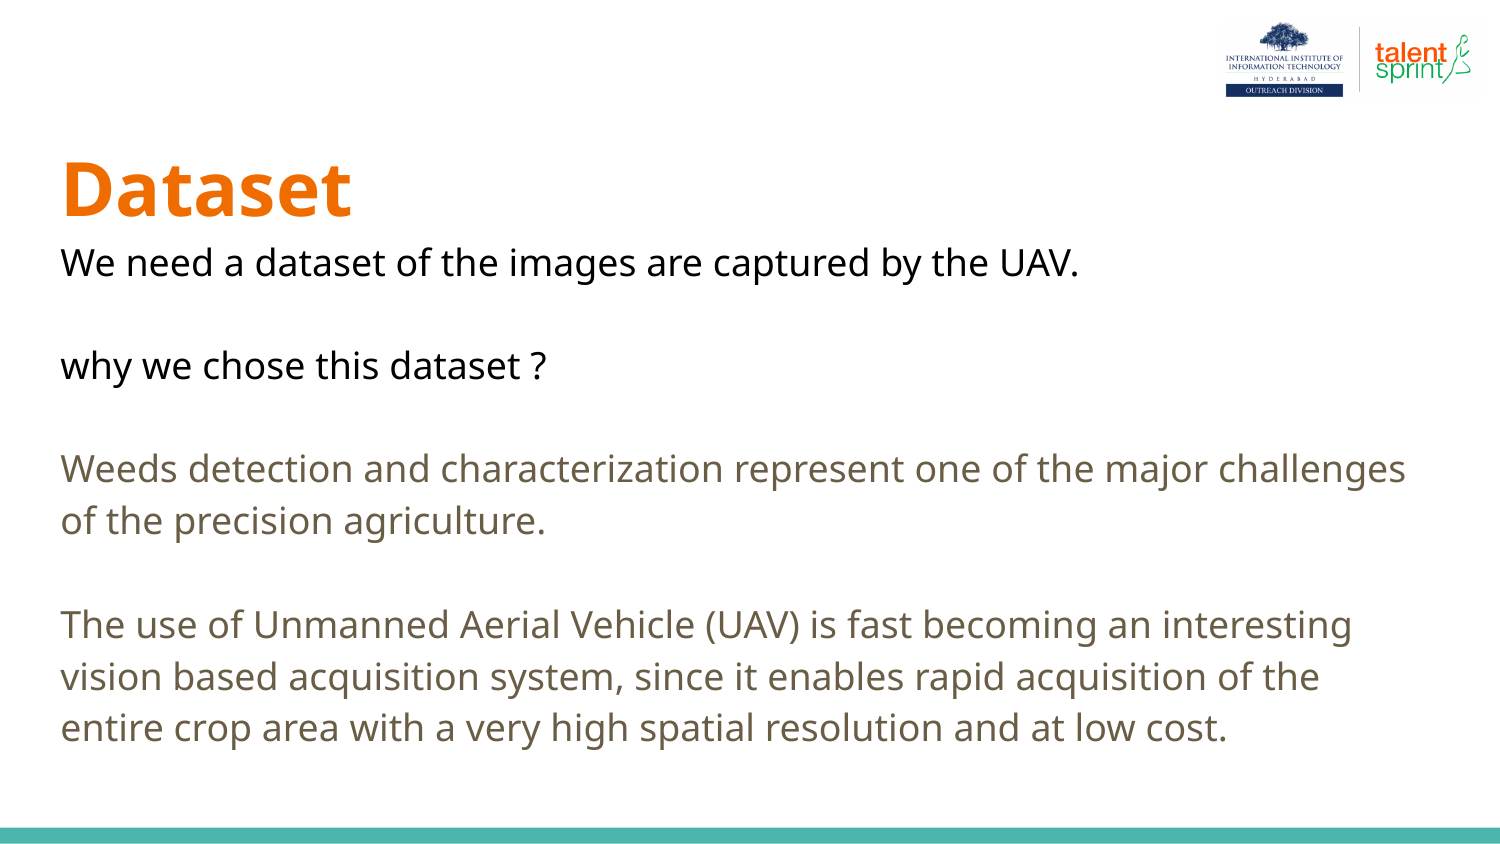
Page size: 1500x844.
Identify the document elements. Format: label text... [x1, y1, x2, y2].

picture [1220, 16, 1483, 100]
list Dataset We need a dataset of the images are captured by the UAV. why we chose this dataset ? Weeds detection and characterization represent one of the major challenges of the precision agriculture. The use of Unmanned Aerial Vehicle (UAV) is fast becoming an interesting vision based acquisition system, since it enables rapid acquisition of the entire crop area with a very high spatial resolution and at low cost. [45, 113, 1444, 656]
